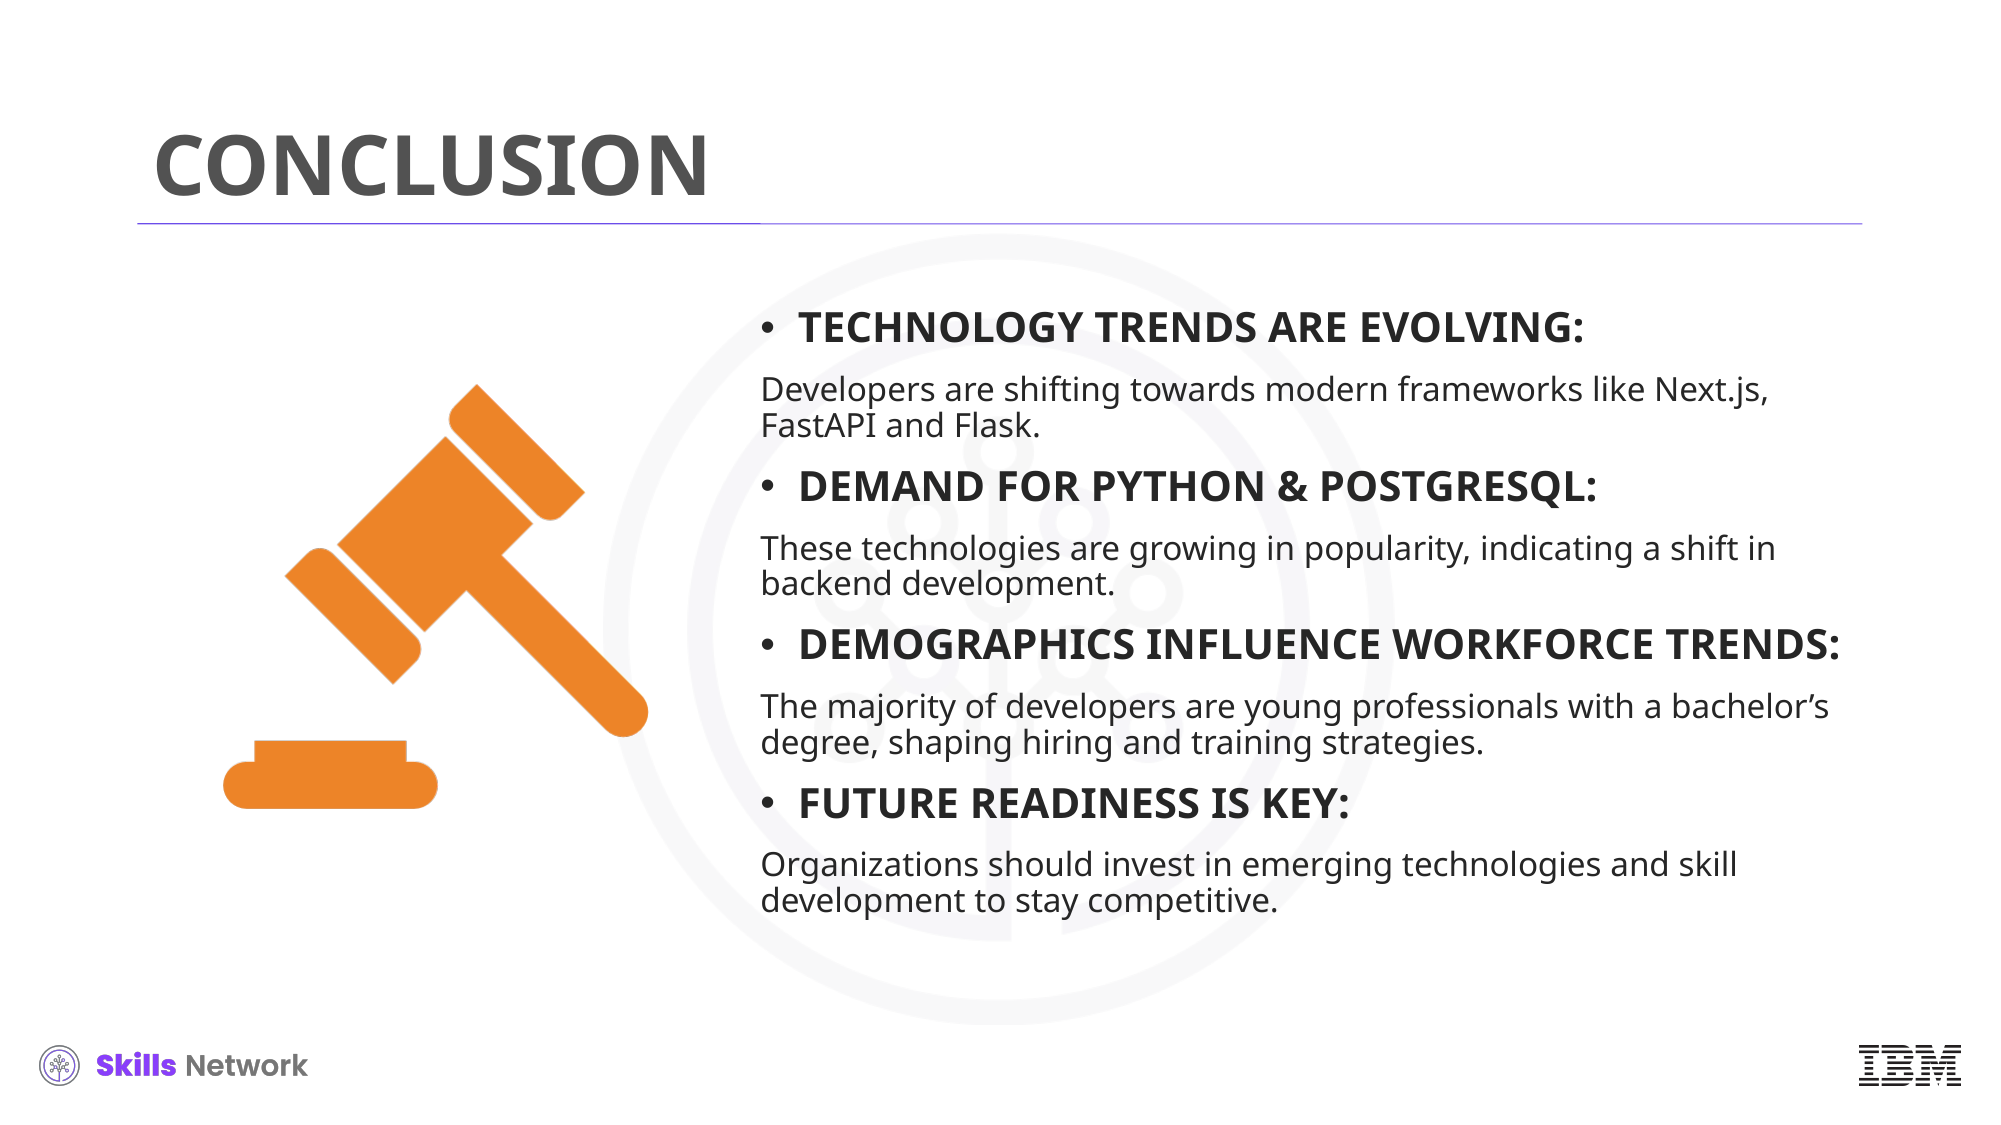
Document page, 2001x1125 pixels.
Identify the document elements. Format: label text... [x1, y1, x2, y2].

text_box TECHNOLOGY TRENDS ARE EVOLVING: Developers are shifting towards modern frameworks like Next.js, FastAPI and Flask. DEMAND FOR PYTHON & POSTGRESQL: These technologies are growing in popularity, indicating a shift in backend development. DEMOGRAPHICS INFLUENCE WORKFORCE TRENDS: The majority of developers are young professionals with a bachelor’s degree, shaping hiring and training strategies. FUTURE READINESS IS KEY: Organizations should invest in emerging technologies and skill development to stay competitive. [745, 299, 1863, 1014]
picture [39, 1045, 308, 1086]
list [184, 346, 686, 848]
picture [1859, 1045, 1961, 1086]
title CONCLUSION [137, 59, 1863, 278]
